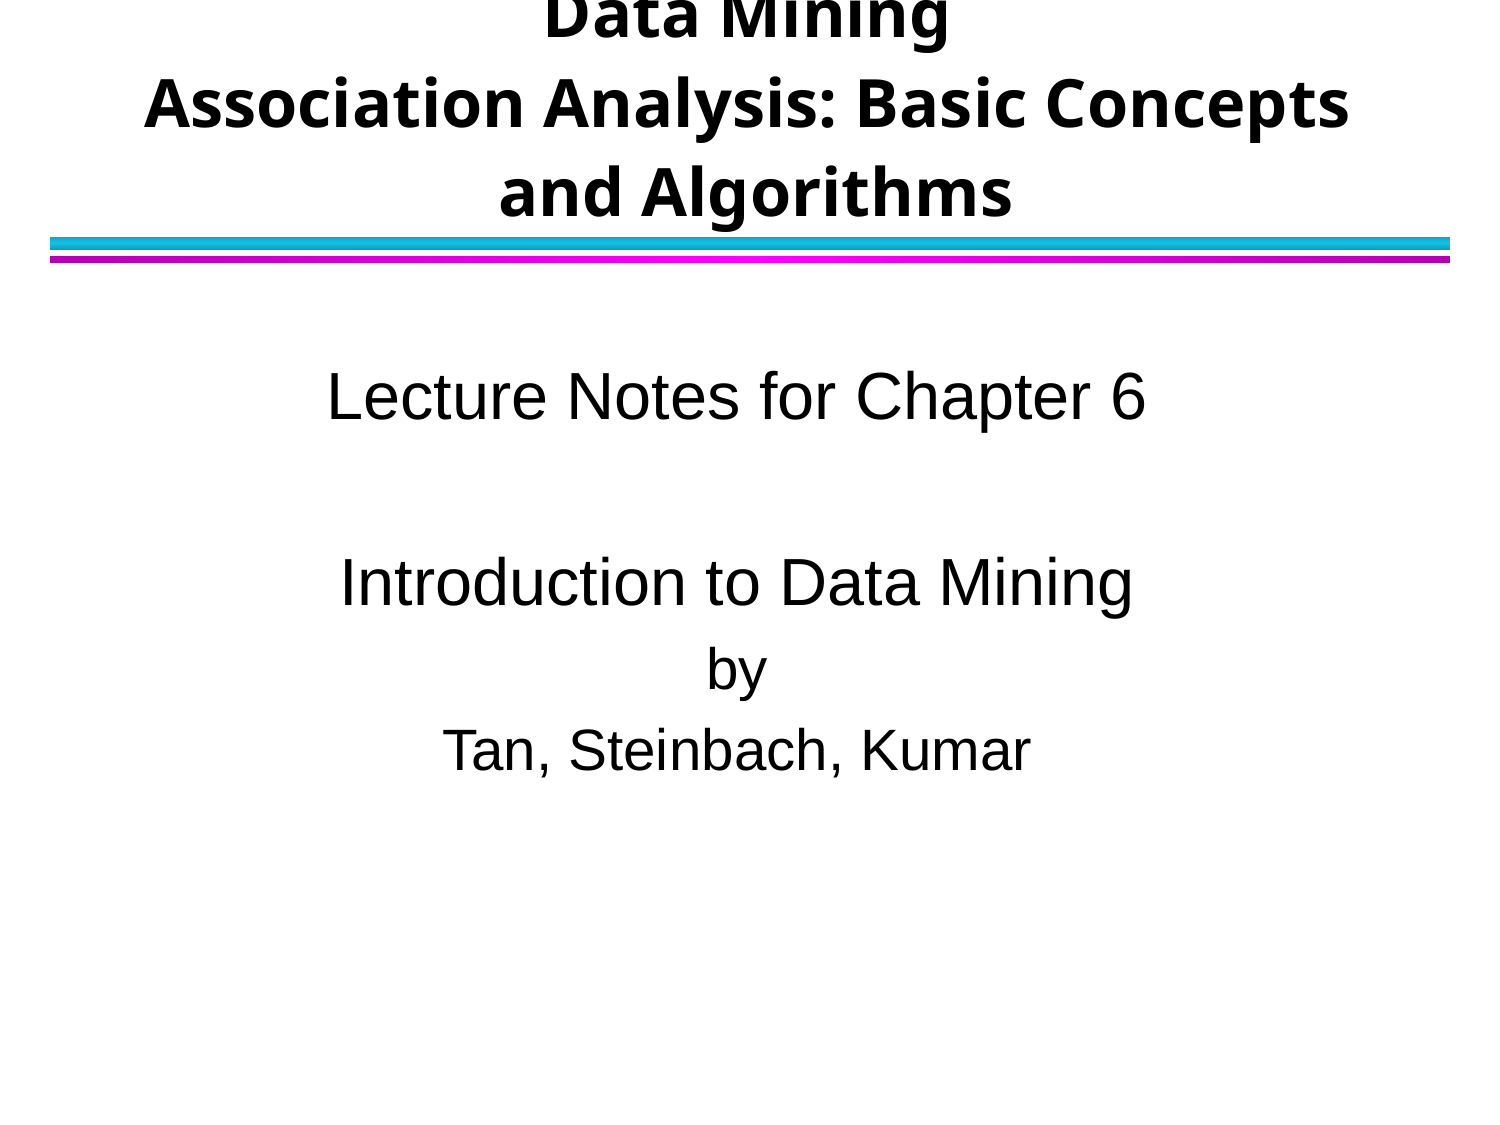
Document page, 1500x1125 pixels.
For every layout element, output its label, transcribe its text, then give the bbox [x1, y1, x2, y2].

text_box Lecture Notes for Chapter 6 Introduction to Data Mining by Tan, Steinbach, Kumar [62, 345, 1413, 990]
title Data Mining Association Analysis: Basic Concepts and Algorithms [37, 99, 1475, 238]
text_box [49, 237, 1451, 263]
